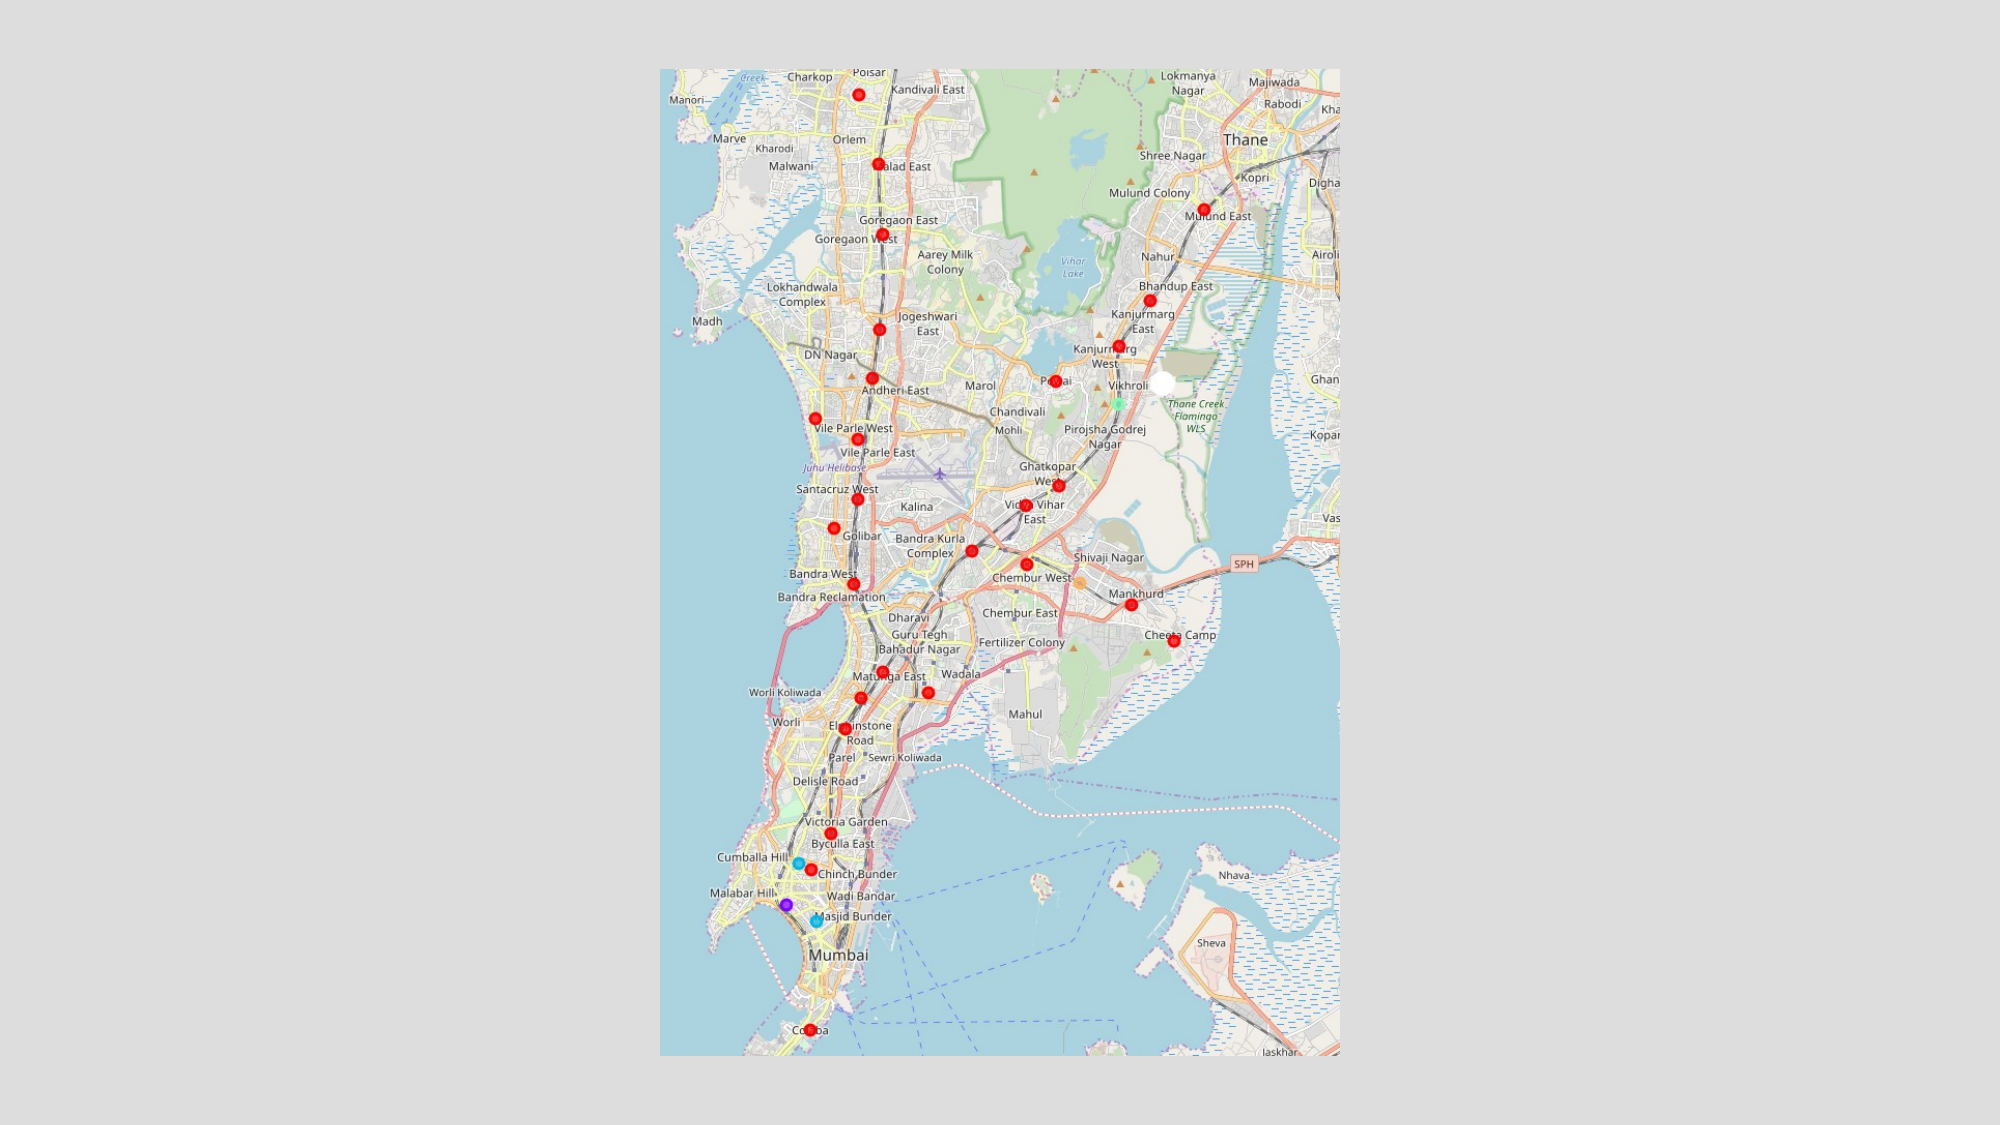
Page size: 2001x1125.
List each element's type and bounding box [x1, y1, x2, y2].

list [660, 69, 1340, 1056]
